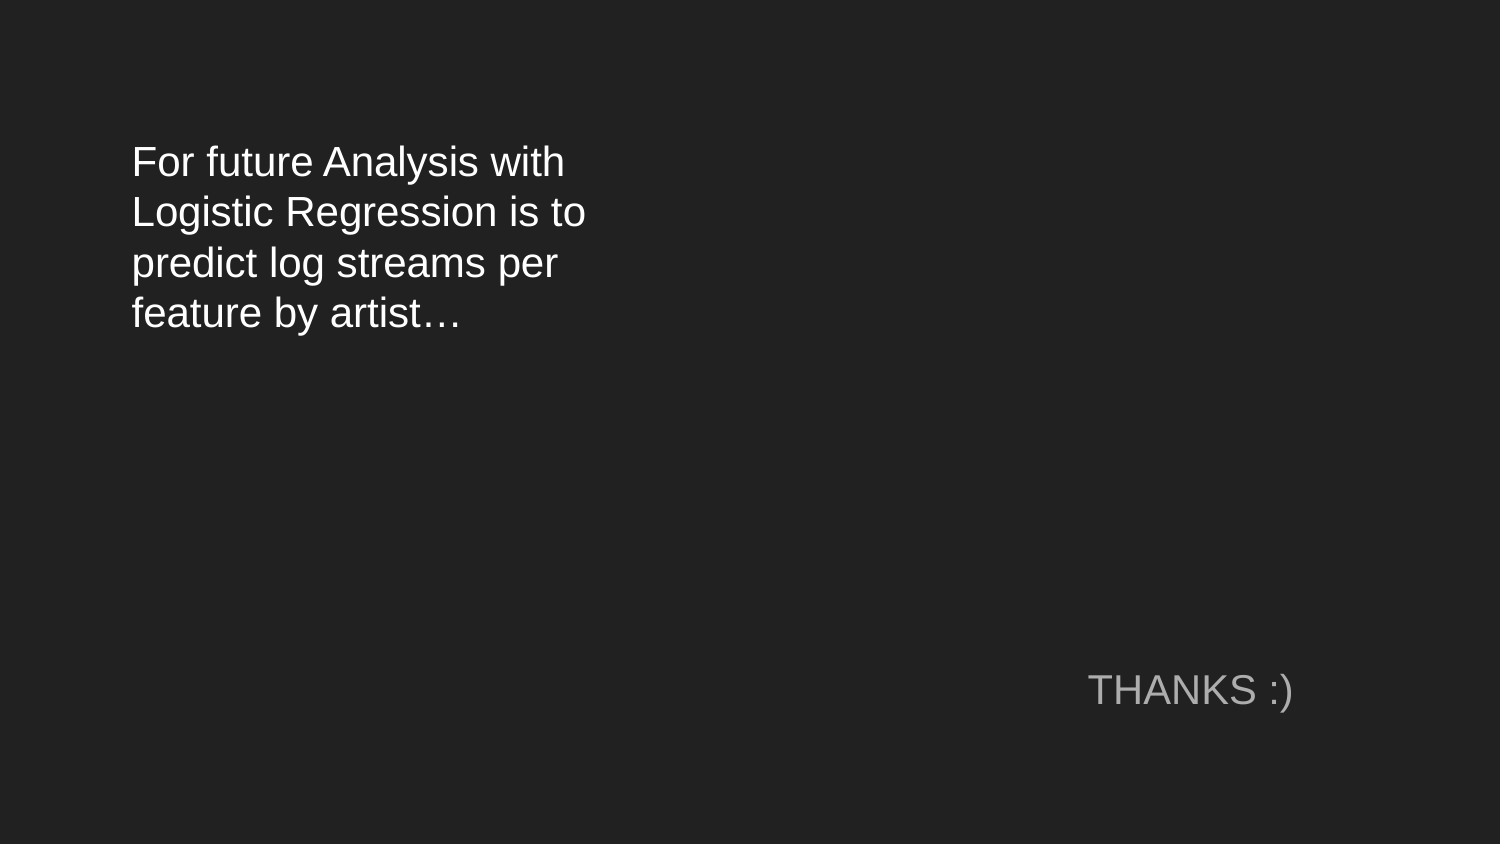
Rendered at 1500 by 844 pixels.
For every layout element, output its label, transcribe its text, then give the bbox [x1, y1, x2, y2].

text_box THANKS :) [1072, 647, 1331, 728]
title For future Analysis with Logistic Regression is to predict log streams per feature by artist… [116, 119, 641, 388]
